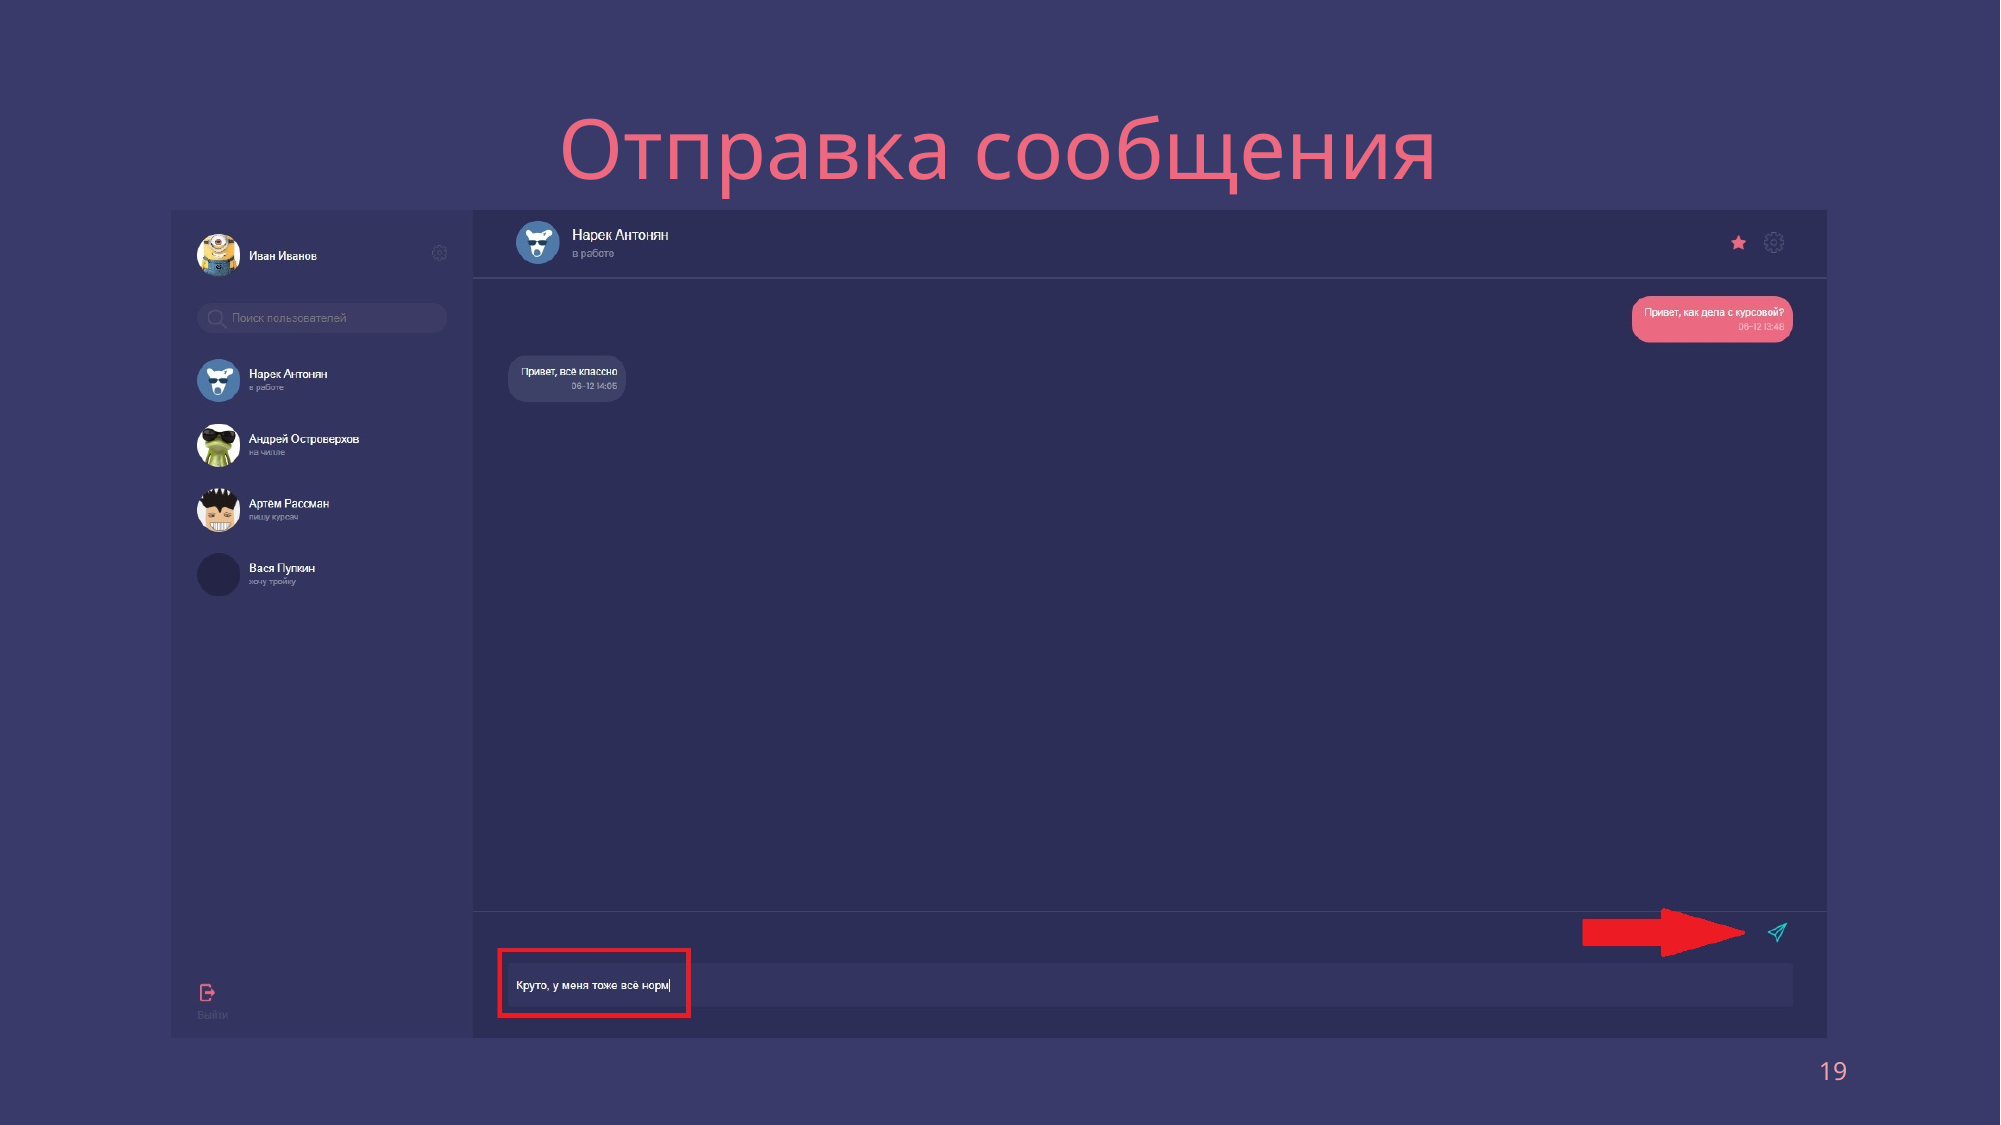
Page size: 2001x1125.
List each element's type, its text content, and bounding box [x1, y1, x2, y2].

slide_number 19 [1412, 1042, 1863, 1103]
title Отправка сообщения [136, 0, 1862, 206]
picture [171, 210, 1827, 1038]
